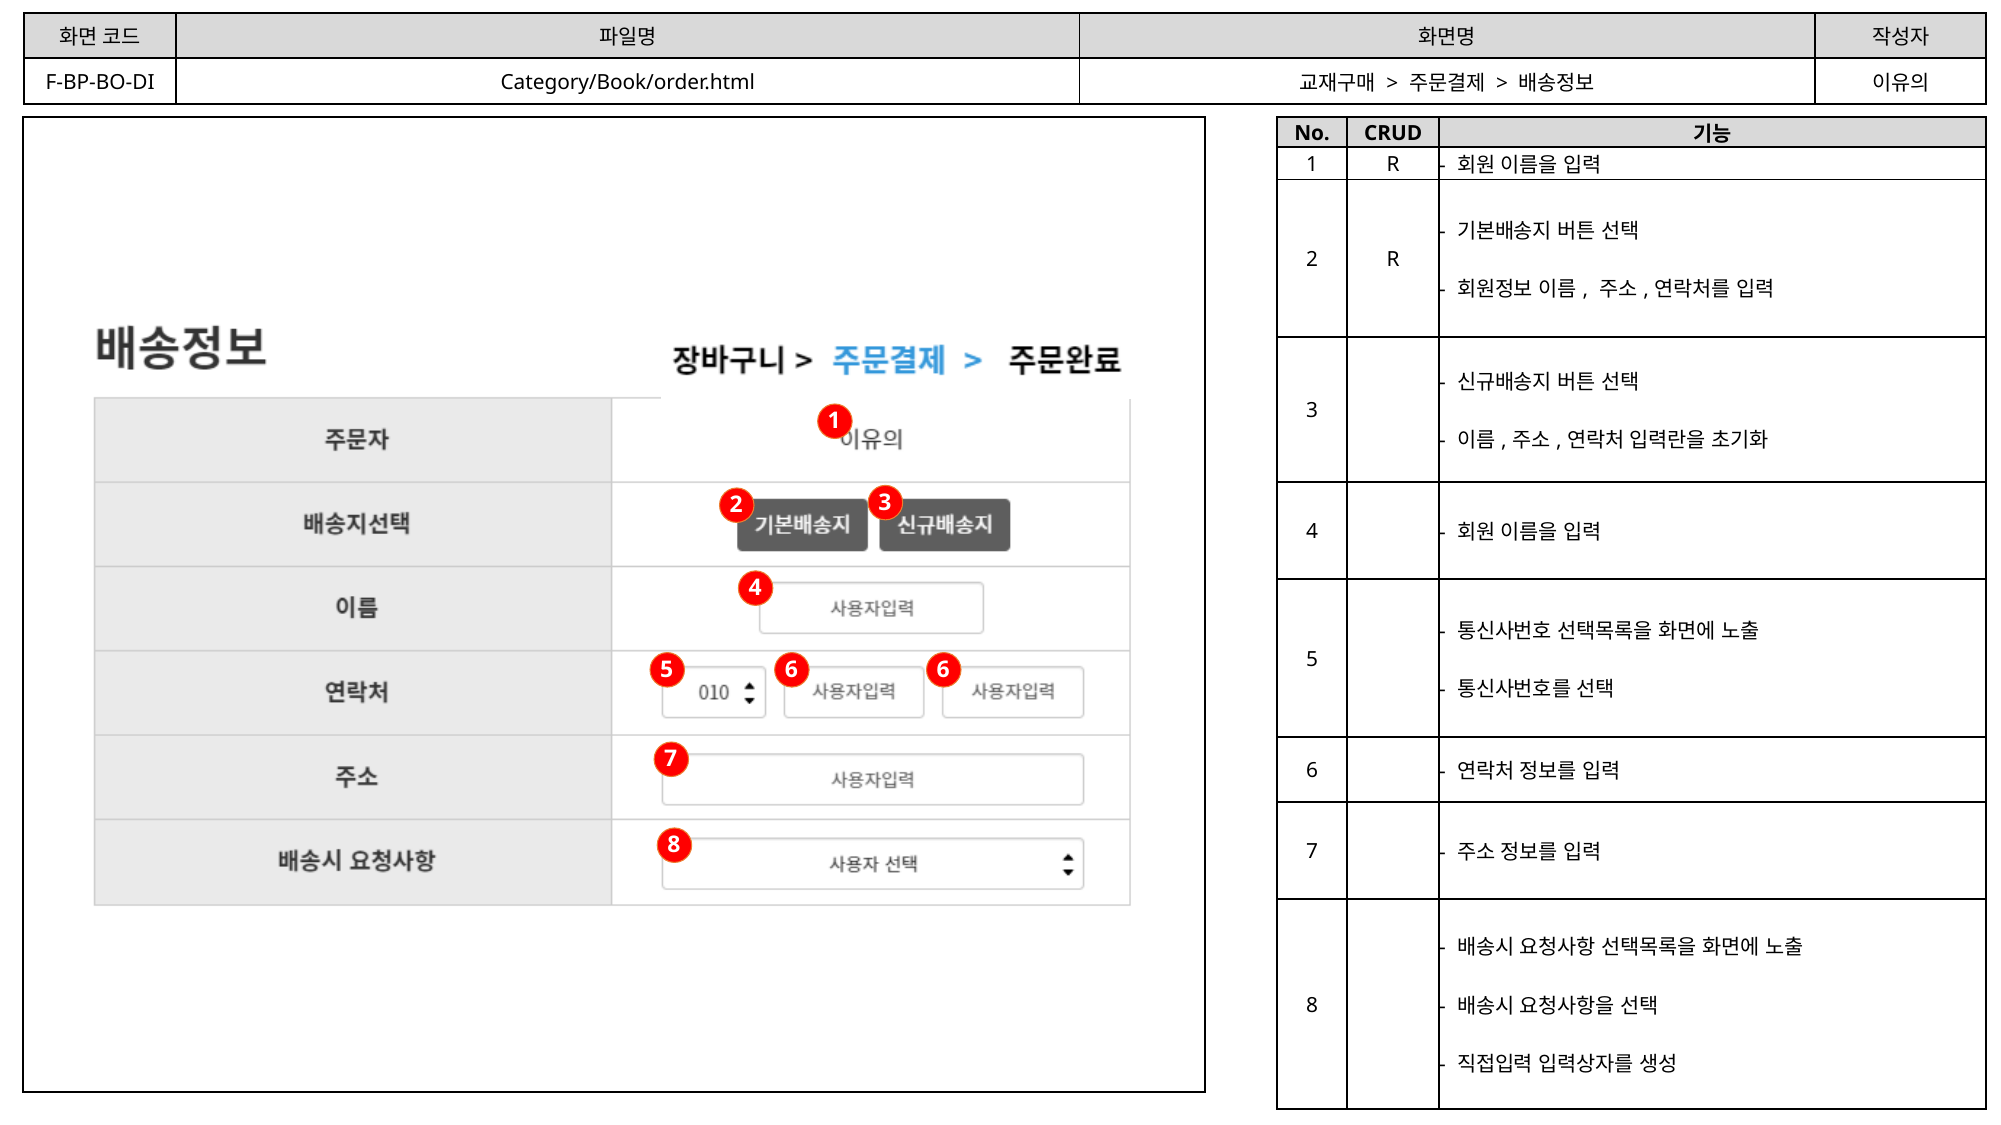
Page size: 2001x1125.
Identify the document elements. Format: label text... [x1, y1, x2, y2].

table_cell F-BP-BO-DI [25, 59, 175, 103]
table_cell 8 [1278, 900, 1346, 1108]
table_cell - 기본배송지 버튼 선택 - 회원정보 이름, 주소,연락처를 입력 [1440, 180, 1985, 336]
table_cell - 배송시 요청사항 선택목록을 화면에 노출 - 배송시 요청사항을 선택 - 직접입력 입력상자를 생성 [1440, 900, 1985, 1108]
table_cell - 주소 정보를 입력 [1440, 803, 1985, 898]
table_cell [1348, 803, 1438, 898]
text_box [921, 646, 962, 690]
table_cell 이유의 [1816, 59, 1985, 103]
table_header CRUD [1348, 118, 1438, 146]
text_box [812, 398, 853, 442]
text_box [714, 482, 755, 526]
table_cell 2 [1278, 180, 1346, 336]
table_cell - 회원 이름을 입력 [1440, 483, 1985, 578]
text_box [649, 736, 689, 780]
table_header 화면명 [1080, 14, 1814, 57]
table_cell - 신규배송지 버튼 선택 - 이름,주소,연락처 입력란을 초기화 [1440, 338, 1985, 481]
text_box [733, 565, 773, 609]
table_header 작성자 [1816, 14, 1985, 57]
table_cell 5 [1278, 580, 1346, 736]
table_cell 1 [1278, 148, 1346, 179]
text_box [645, 646, 685, 690]
table_cell [1348, 900, 1438, 1108]
table_cell 교재구매 > 주문결제 > 배송정보 [1080, 59, 1814, 103]
table_cell - 연락처 정보를 입력 [1440, 738, 1985, 801]
table_cell - 회원 이름을 입력 [1440, 148, 1985, 179]
table_cell 6 [1278, 738, 1346, 801]
table_header 기능 [1440, 118, 1985, 146]
table_cell - 통신사번호 선택목록을 화면에 노출 - 통신사번호를 선택 [1440, 580, 1985, 736]
text_box [22, 116, 1206, 1093]
table_cell [1348, 338, 1438, 481]
table_cell [1348, 580, 1438, 736]
table_cell R [1348, 148, 1438, 179]
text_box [652, 822, 692, 865]
table_header 화면 코드 [25, 14, 175, 57]
table_cell R [1348, 180, 1438, 336]
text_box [863, 479, 903, 523]
table_cell [1348, 738, 1438, 801]
table_cell 3 [1278, 338, 1346, 481]
table_cell Category/Book/order.html [177, 59, 1079, 103]
table_cell [1348, 483, 1438, 578]
table_header 파일명 [177, 14, 1079, 57]
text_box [769, 646, 810, 690]
table_cell 4 [1278, 483, 1346, 578]
table_cell 7 [1278, 803, 1346, 898]
picture [36, 284, 1192, 954]
table_header No. [1278, 118, 1346, 146]
